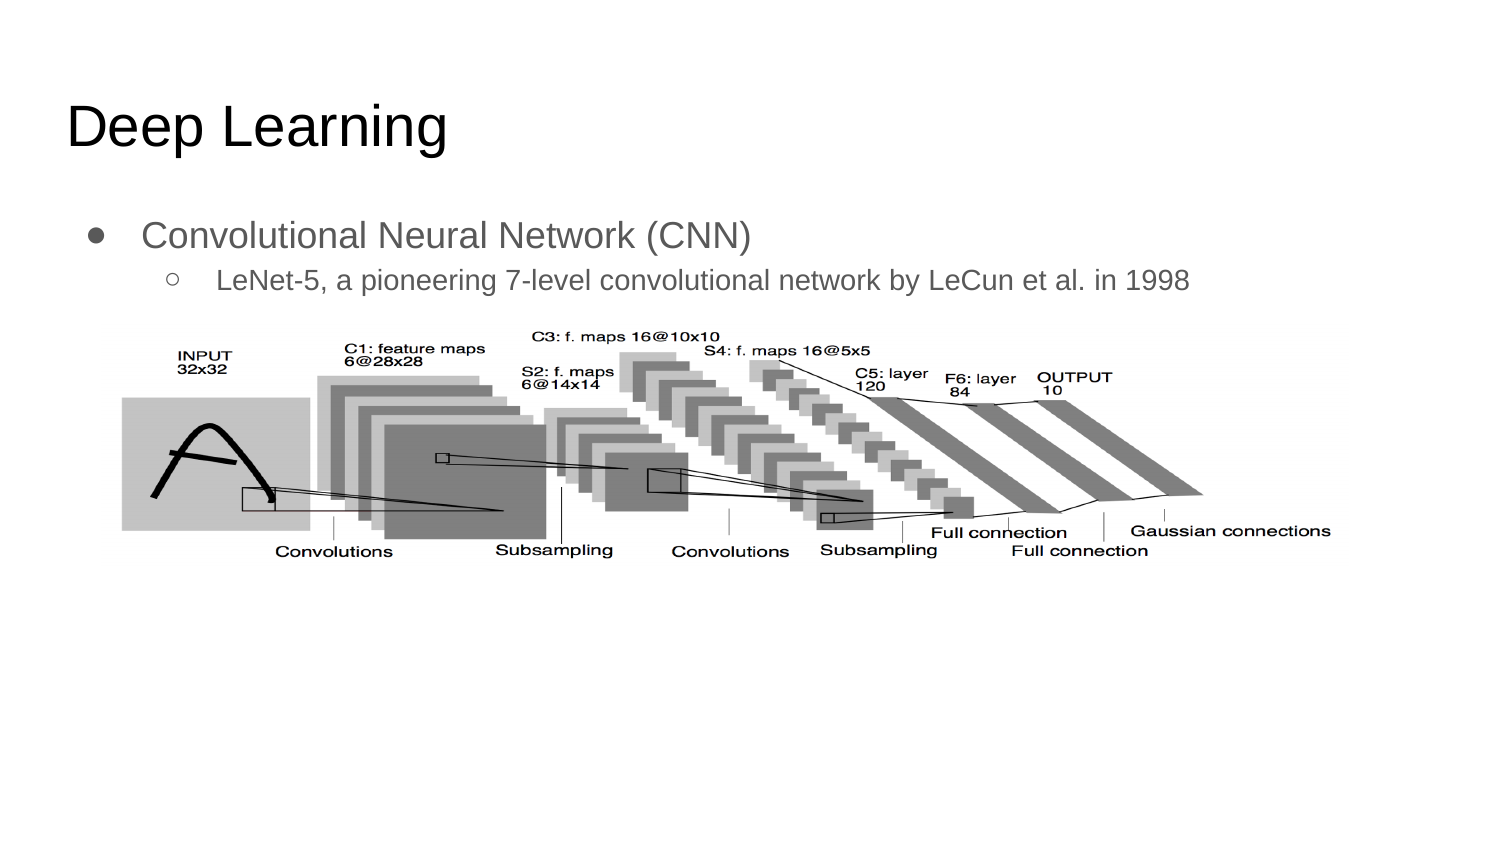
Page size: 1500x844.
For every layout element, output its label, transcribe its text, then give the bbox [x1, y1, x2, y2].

list Convolutional Neural Network (CNN) LeNet-5, a pioneering 7-level convolutional network by LeCun et al. in 1998 [51, 189, 1449, 750]
title Deep Learning [51, 72, 1449, 167]
picture [101, 321, 1350, 566]
